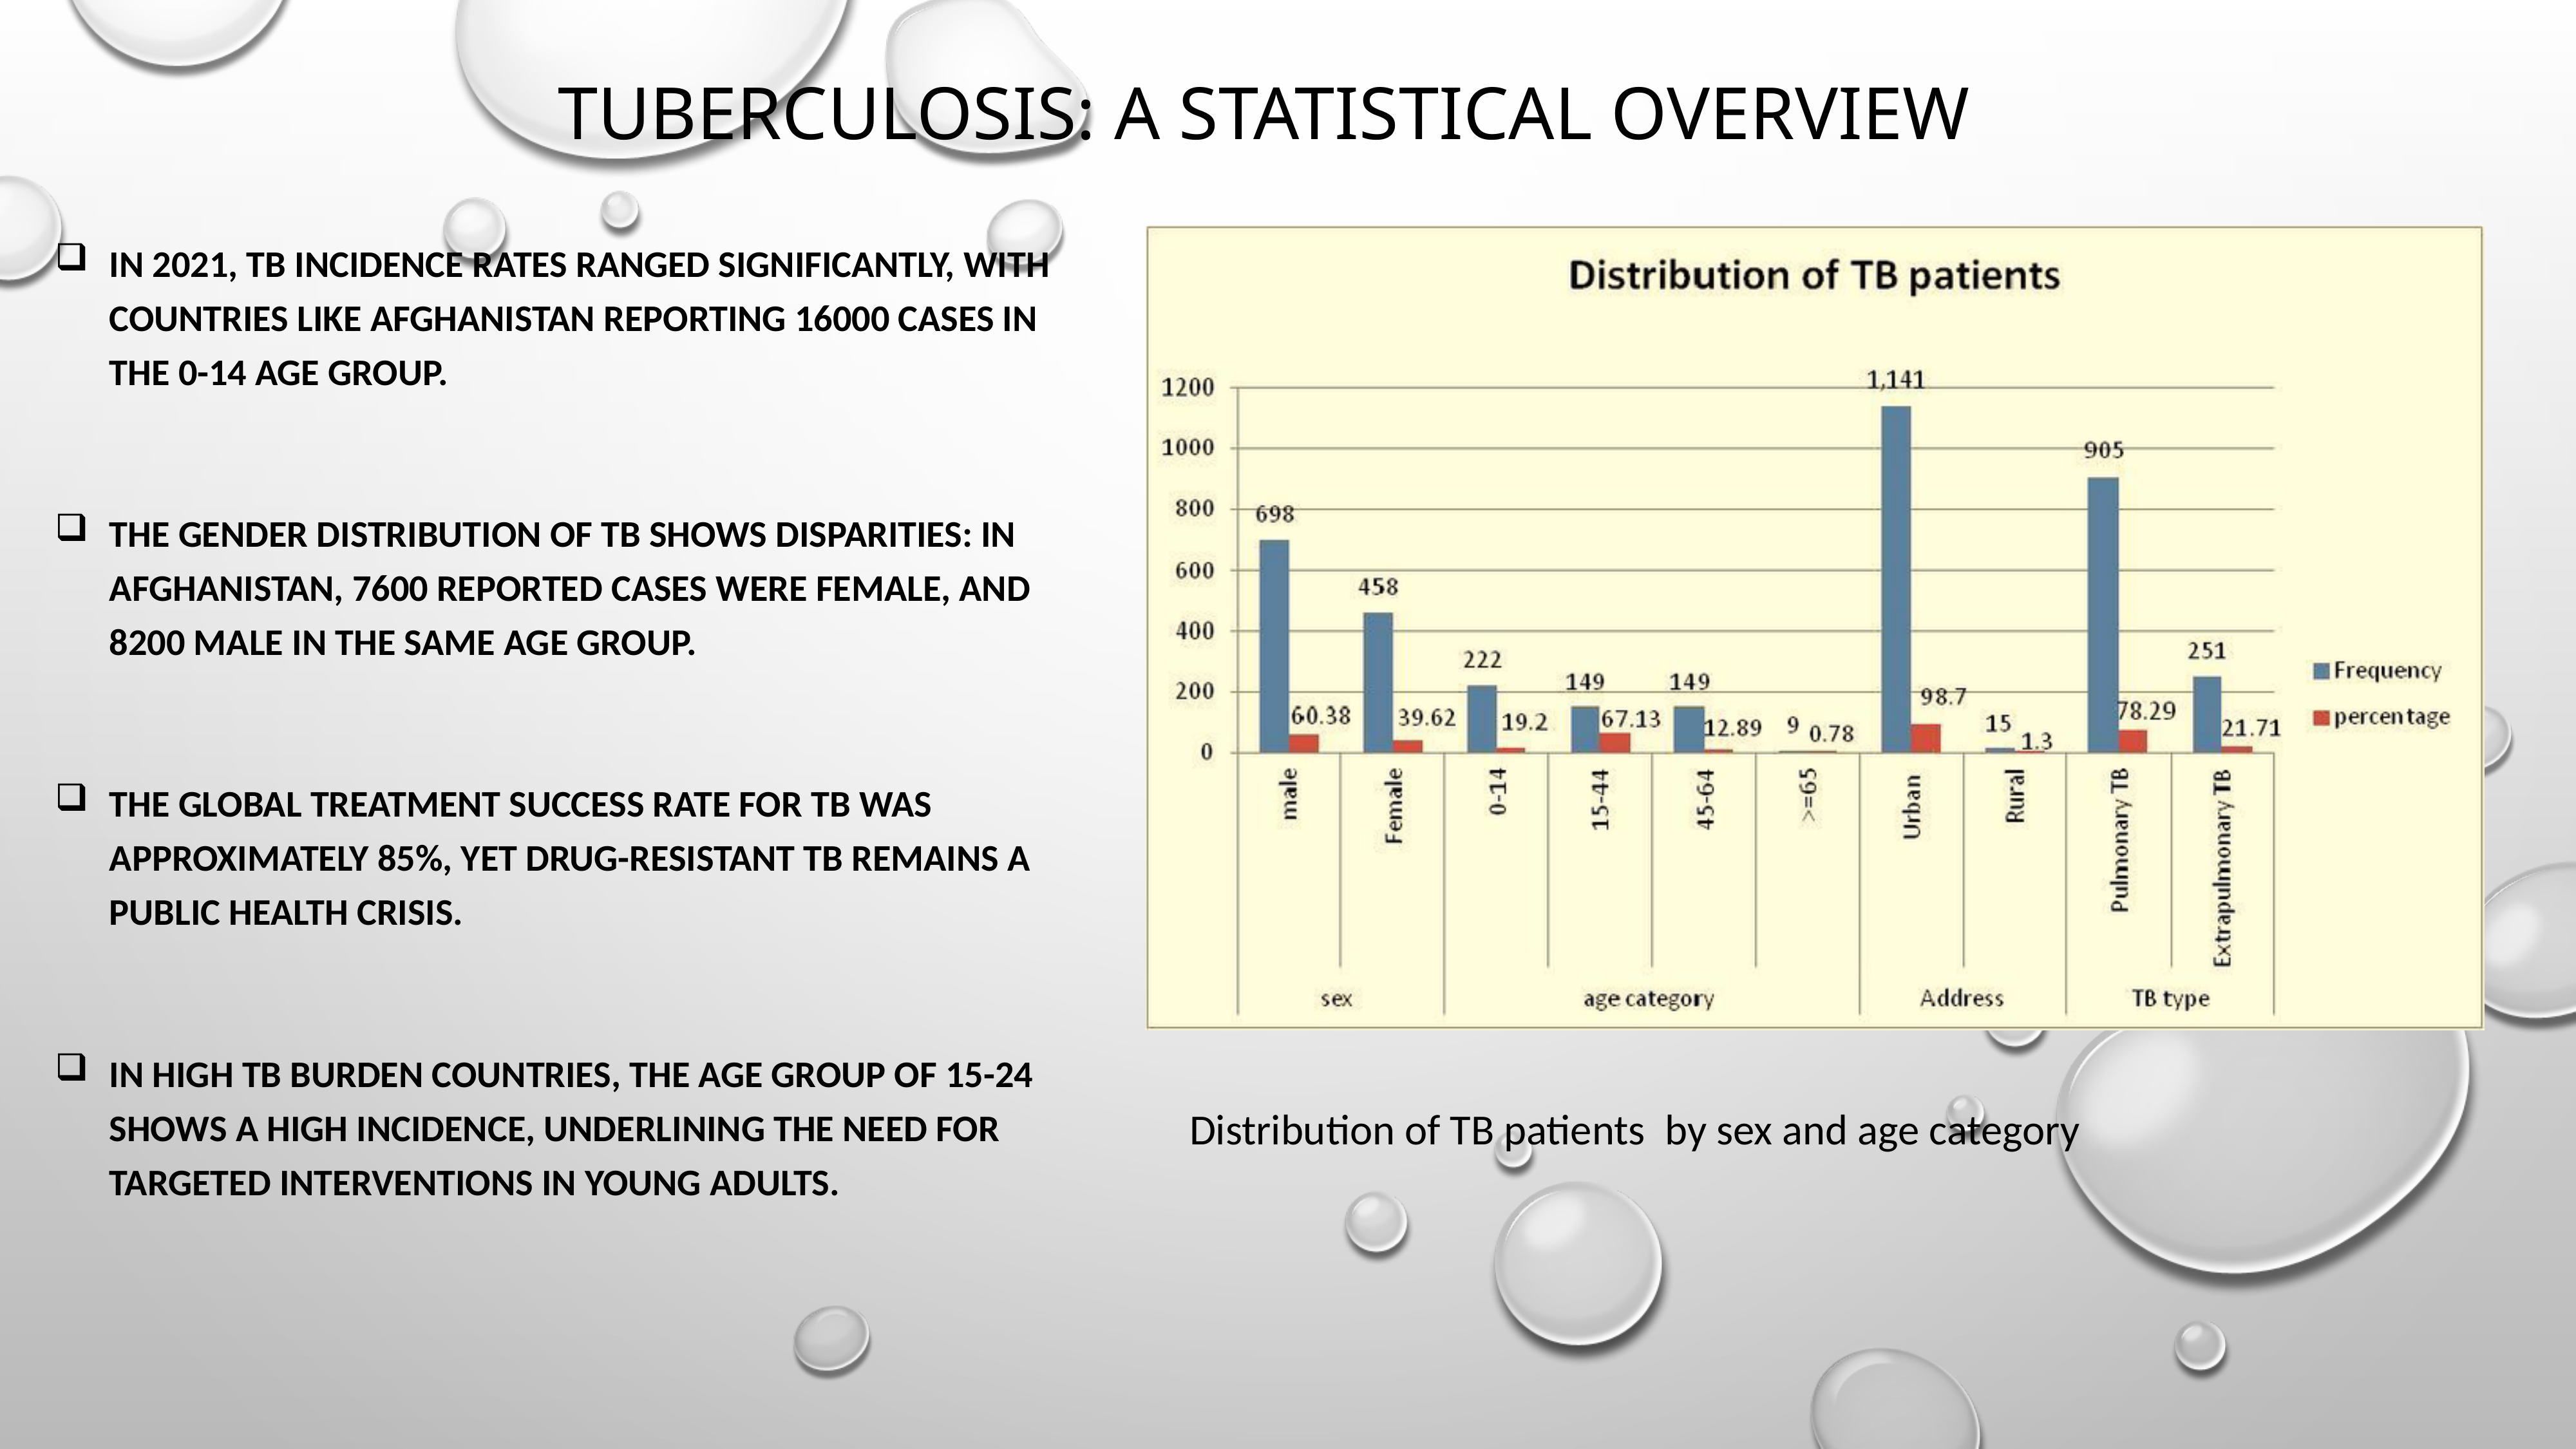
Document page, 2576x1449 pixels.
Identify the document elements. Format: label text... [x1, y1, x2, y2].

title Tuberculosis: A Statistical Overview [385, 62, 2144, 160]
subtitle In 2021, TB incidence rates ranged significantly, with countries like Afghanistan reporting 16000 cases in the 0-14 age group. The gender distribution of TB shows disparities: in Afghanistan, 7600 reported cases were female, and 8200 male in the same age group. The global treatment success rate for TB was approximately 85%, yet drug-resistant TB remains a public health crisis. In high TB burden countries, the age group of 15-24 shows a high incidence, underlining the need for targeted interventions in young adults. [45, 225, 1073, 1289]
text_box Distribution of TB patients by sex and age category [1184, 1096, 2576, 1159]
picture [0, 0, 2576, 1449]
